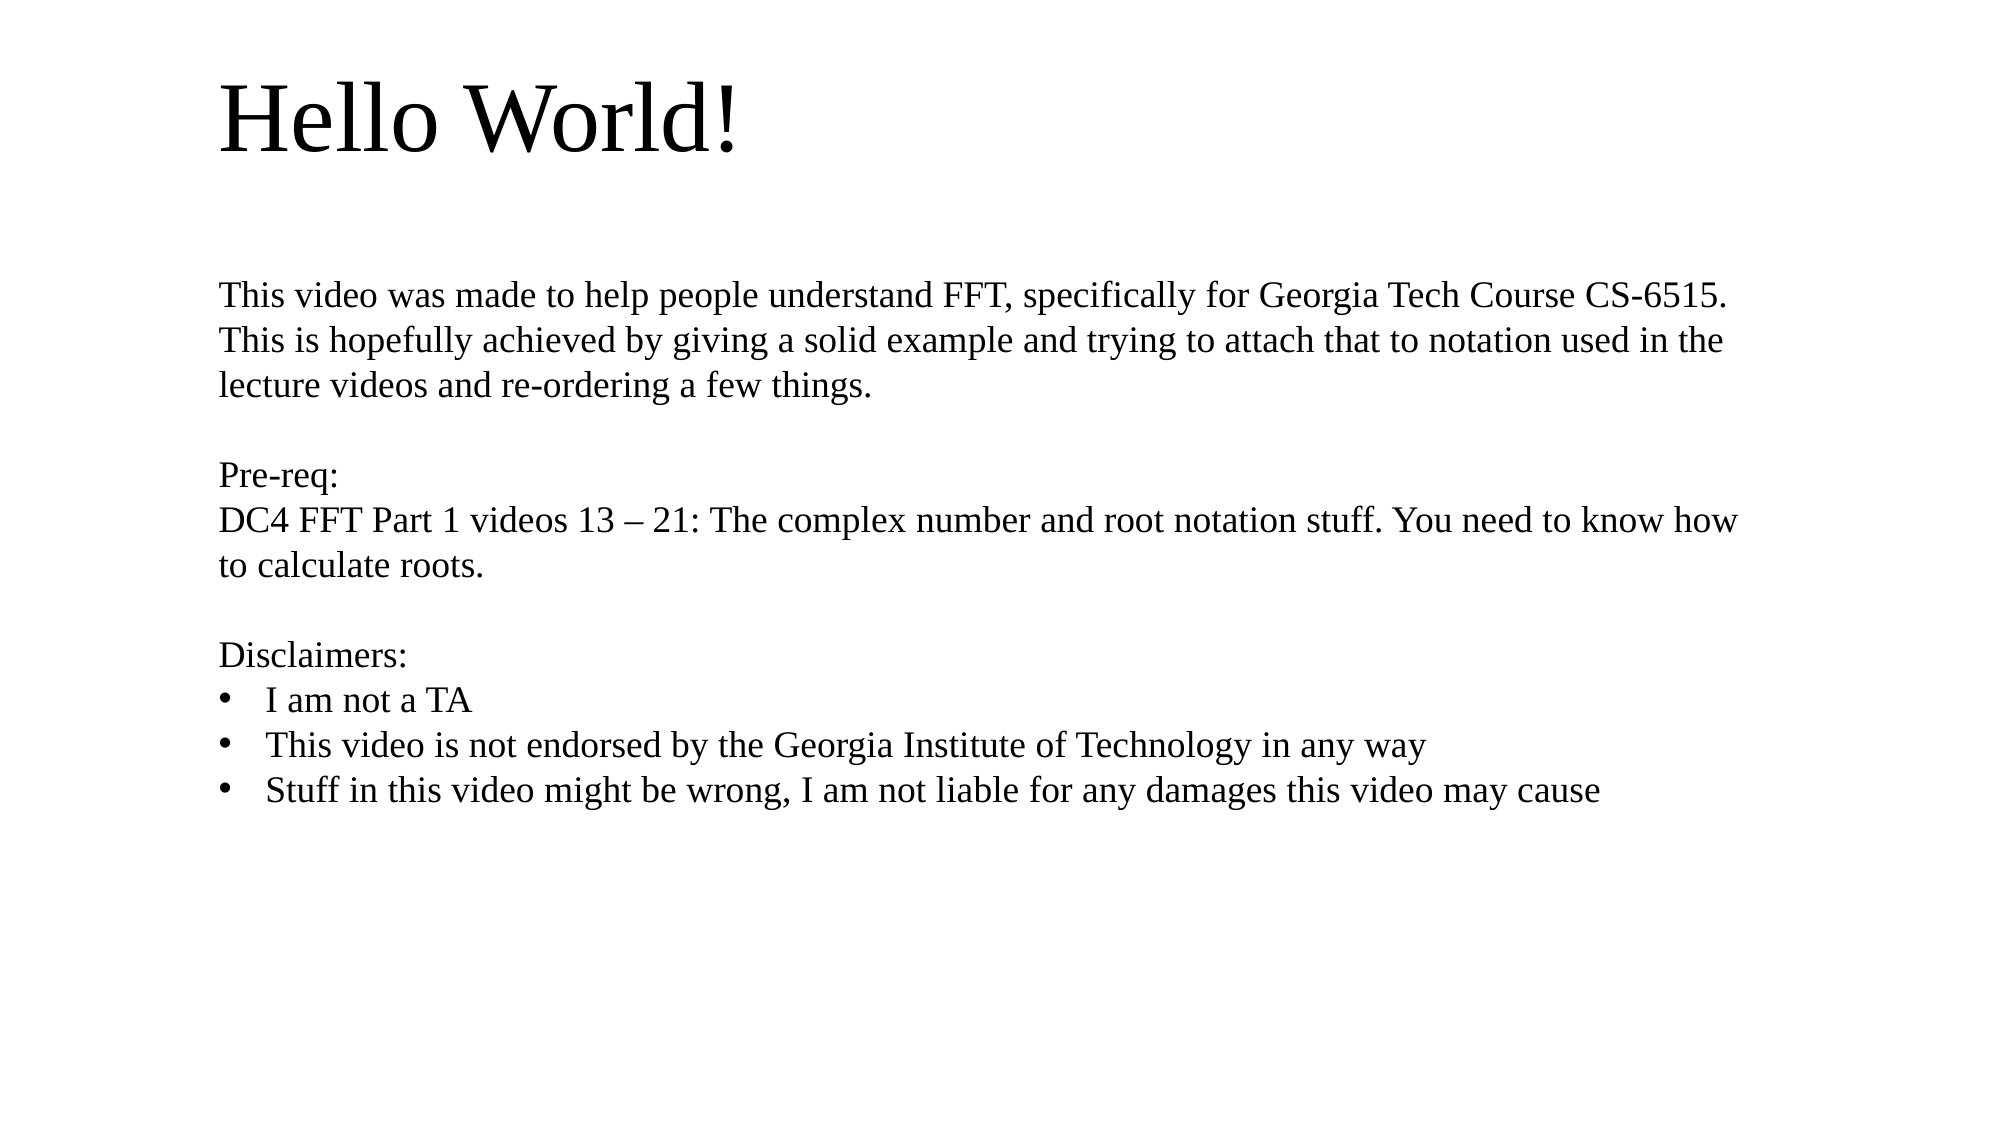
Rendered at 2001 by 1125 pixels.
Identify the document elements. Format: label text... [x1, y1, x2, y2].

text_box Hello World! [203, 43, 1239, 224]
text_box This video was made to help people understand FFT, specifically for Georgia Tech Course CS-6515. This is hopefully achieved by giving a solid example and trying to attach that to notation used in the lecture videos and re-ordering a few things. Pre-req: DC4 FFT Part 1 videos 13 – 21: The complex number and root notation stuff. You need to know how to calculate roots. Disclaimers: I am not a TA This video is not endorsed by the Georgia Institute of Technology in any way Stuff in this video might be wrong, I am not liable for any damages this video may cause [203, 262, 1769, 817]
